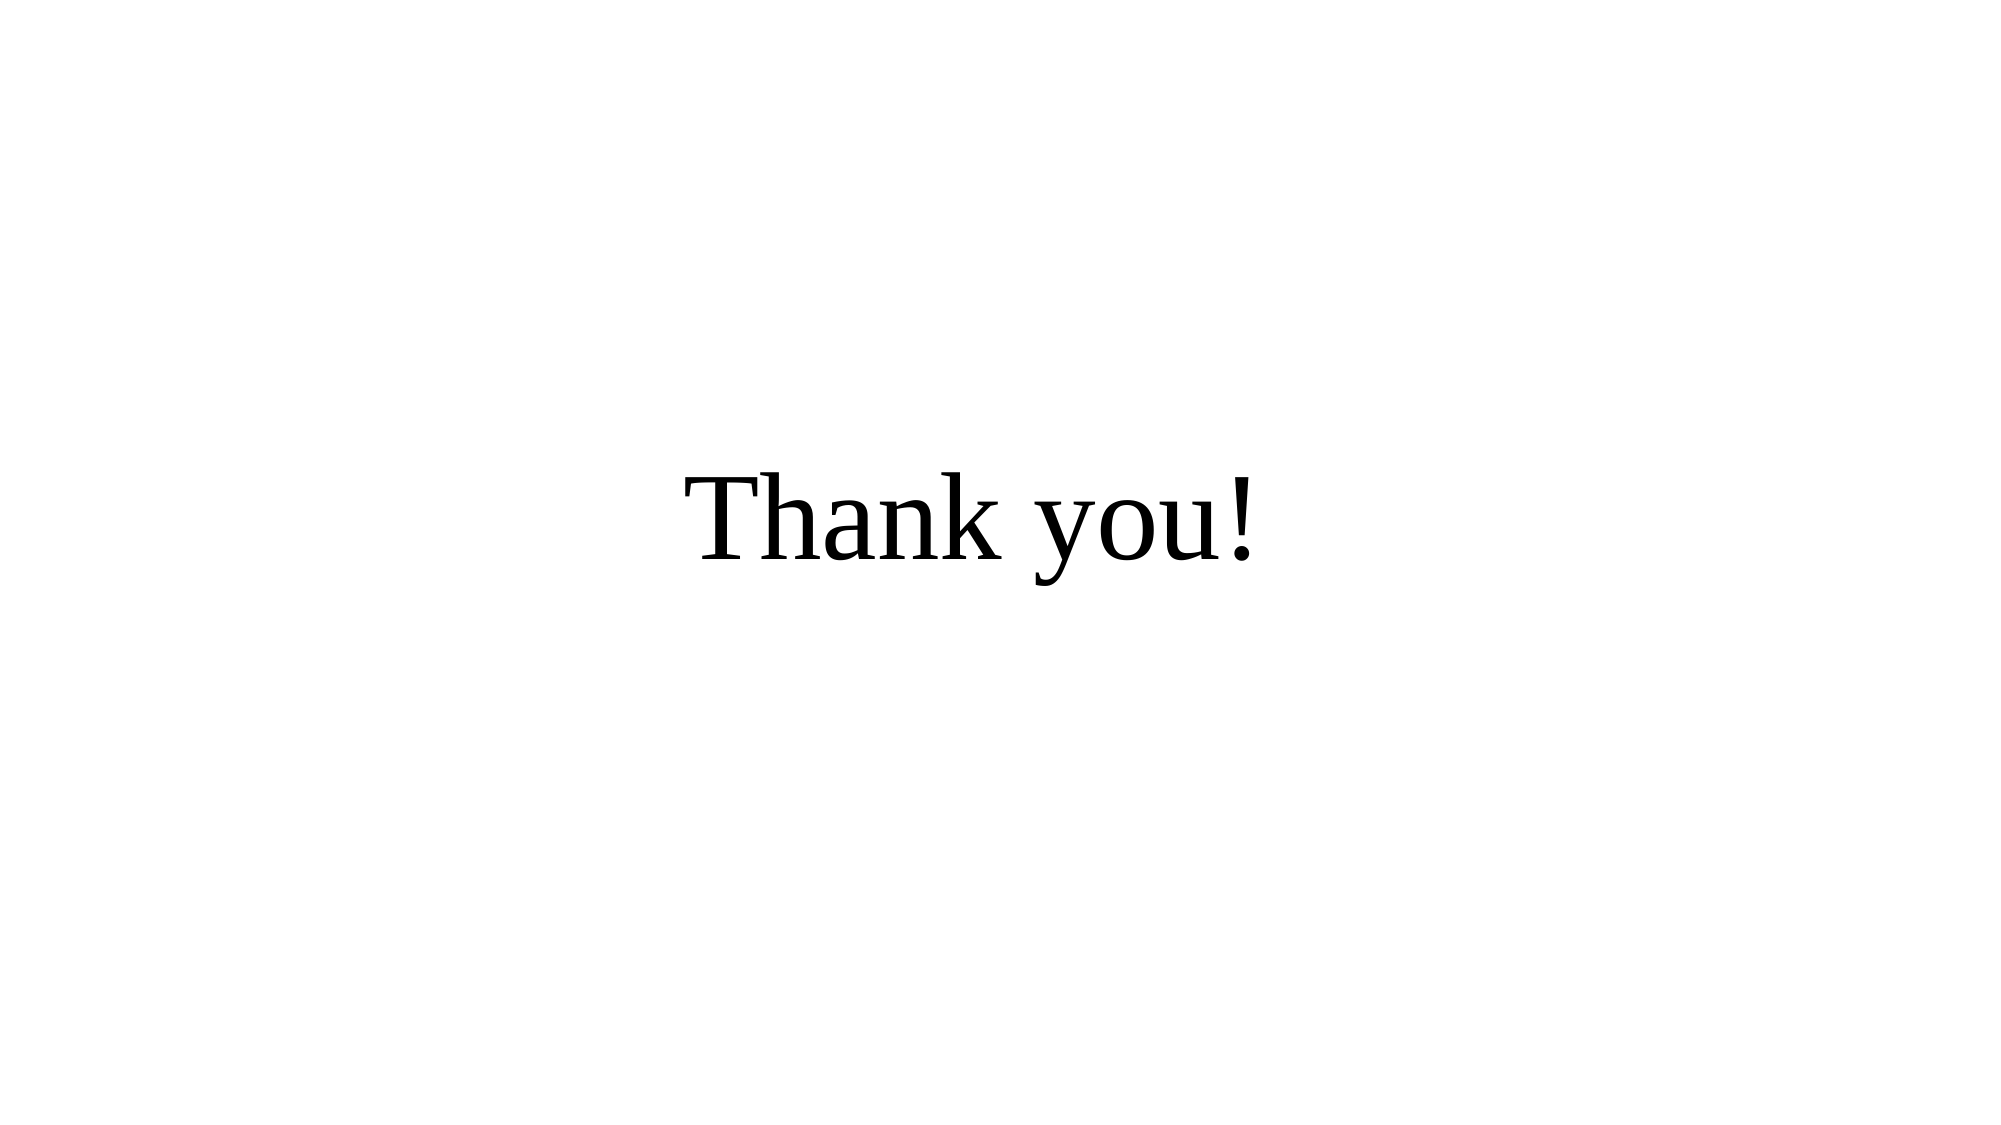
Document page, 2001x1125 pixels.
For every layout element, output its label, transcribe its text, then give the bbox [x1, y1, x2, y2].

title Thank you! [110, 410, 1836, 628]
